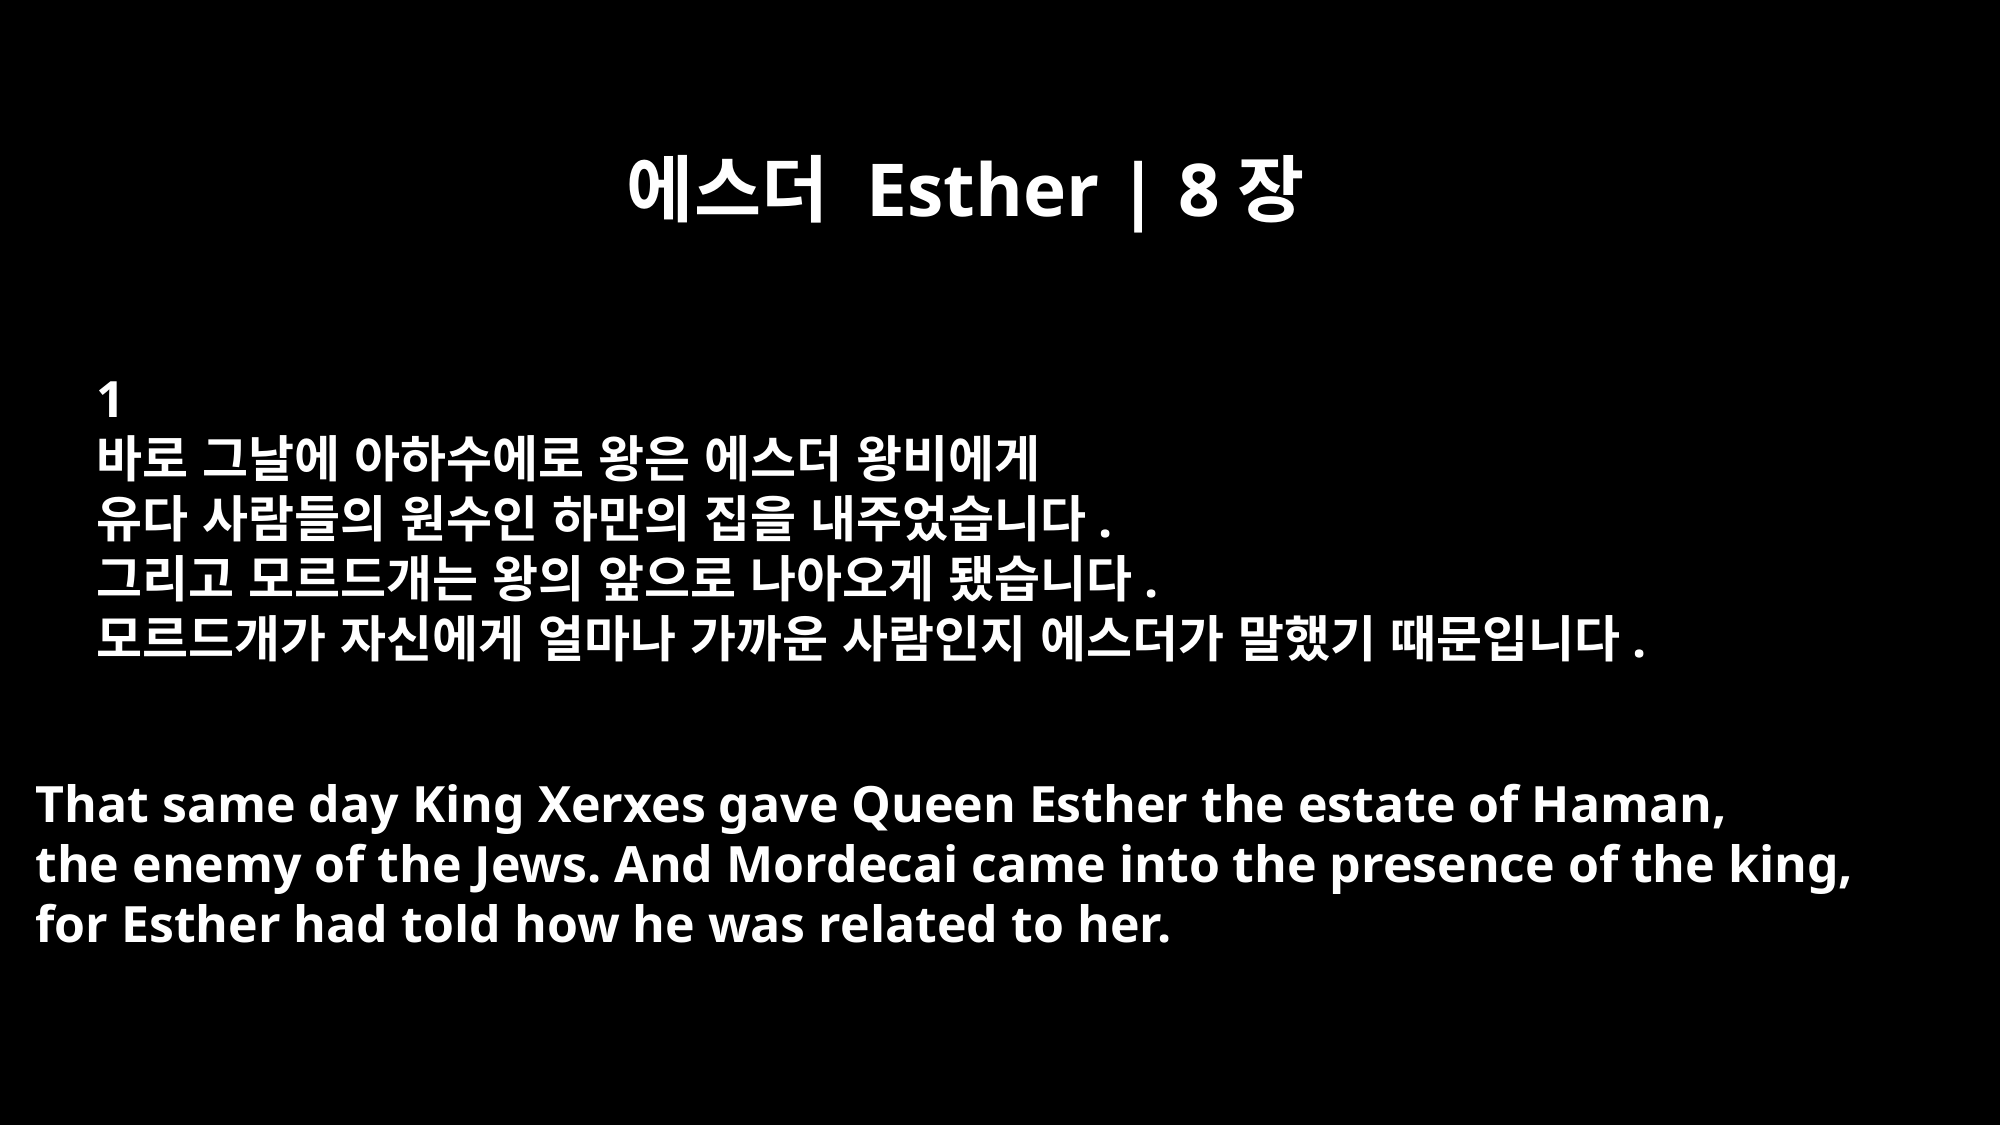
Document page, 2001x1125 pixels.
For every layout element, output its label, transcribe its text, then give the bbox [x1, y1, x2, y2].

text_box ﻿1 바로 그날에 아하수에로 왕은 에스더 왕비에게 유다 사람들의 원수인 하만의 집을 내주었습니다. 그리고 모르드개는 왕의 앞으로 나아오게 됐습니다. 모르드개가 자신에게 얼마나 가까운 사람인지 에스더가 말했기 때문입니다. [82, 359, 1662, 675]
text_box That same day King Xerxes gave Queen Esther the estate of Haman, the enemy of the Jews. And Mordecai came into the presence of the king, for Esther had told how he was related to her. [20, 764, 1882, 960]
text_box 에스더 Esther | 8장 [612, 136, 1320, 239]
